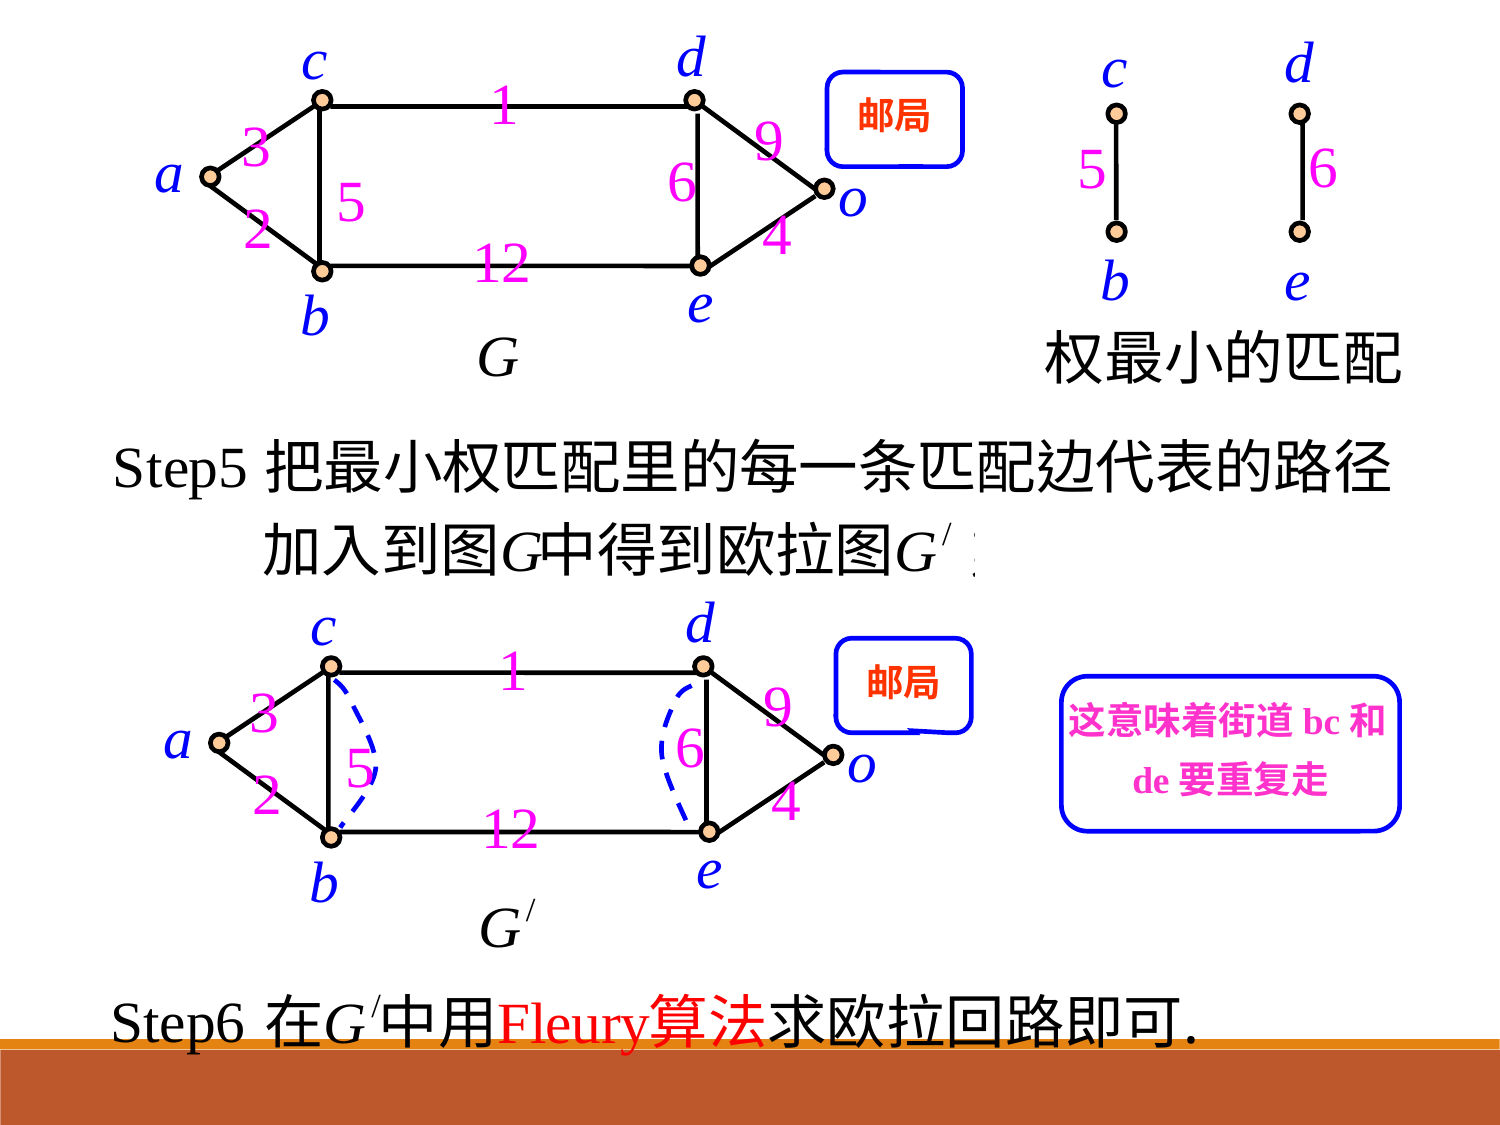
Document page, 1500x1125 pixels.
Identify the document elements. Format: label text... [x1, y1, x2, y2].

text_box 这意味着街道bc和de要重复走 [1061, 676, 1400, 832]
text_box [259, 981, 1203, 1067]
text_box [147, 24, 963, 388]
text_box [156, 590, 972, 960]
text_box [108, 439, 255, 510]
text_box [259, 429, 1401, 504]
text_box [1038, 30, 1410, 395]
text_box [105, 994, 252, 1066]
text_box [256, 508, 975, 587]
